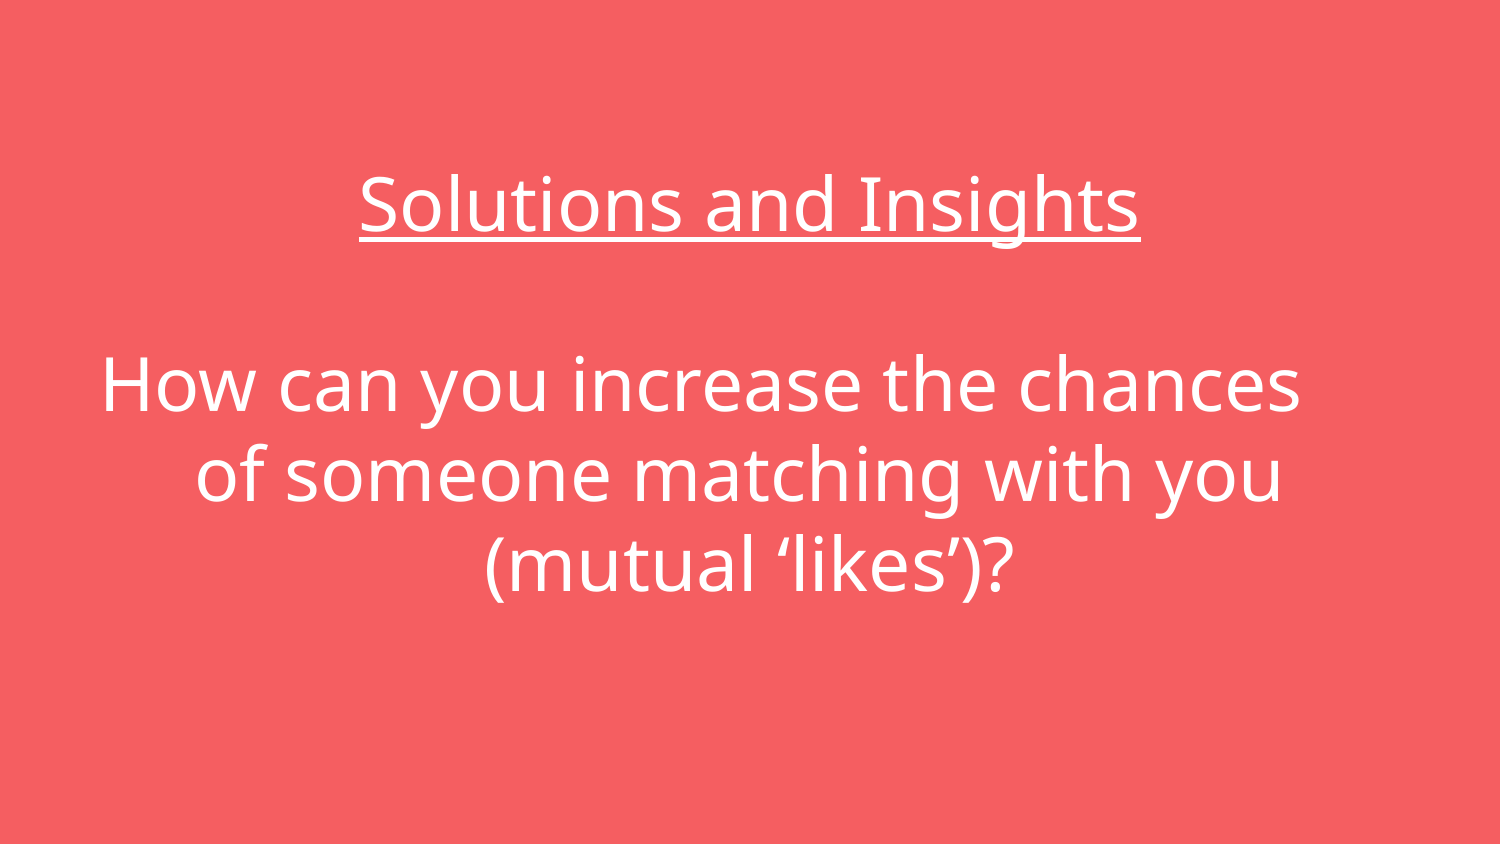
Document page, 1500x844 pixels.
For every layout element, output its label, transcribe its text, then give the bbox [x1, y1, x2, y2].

title Solutions and Insights How can you increase the chances of someone matching with you (mutual ‘likes’)? [83, 233, 1417, 529]
